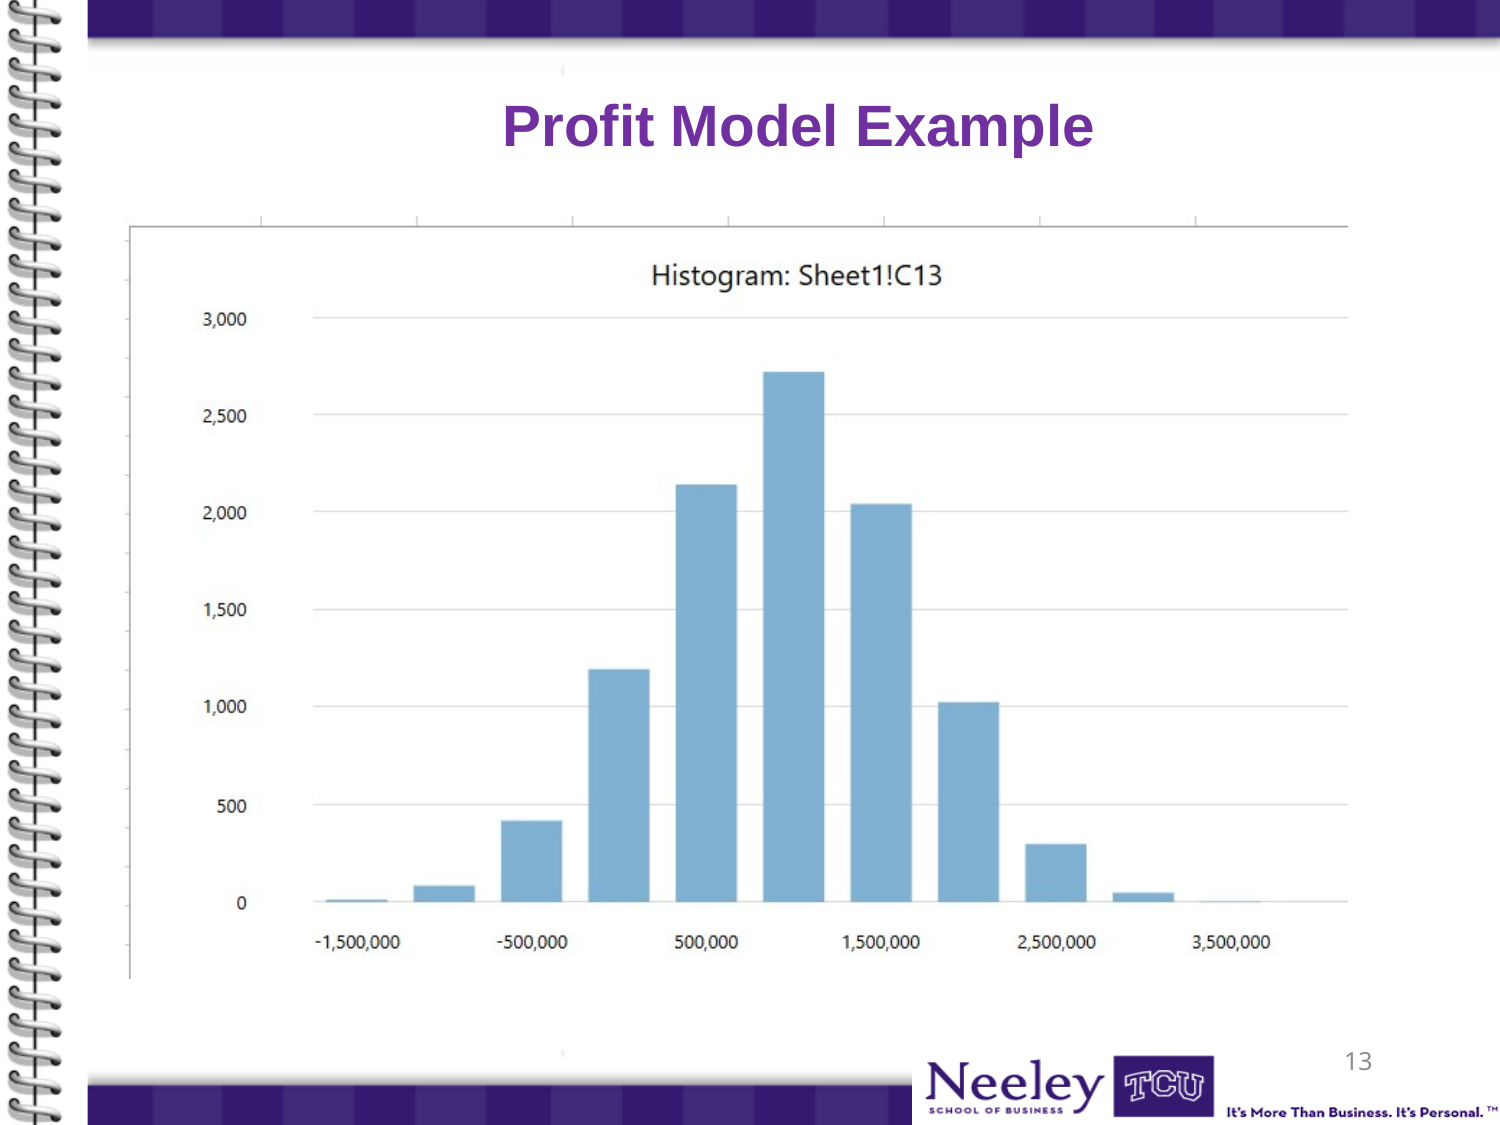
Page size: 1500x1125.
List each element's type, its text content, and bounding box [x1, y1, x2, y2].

picture [0, 0, 1500, 1125]
title Profit Model Example [139, 28, 1443, 217]
